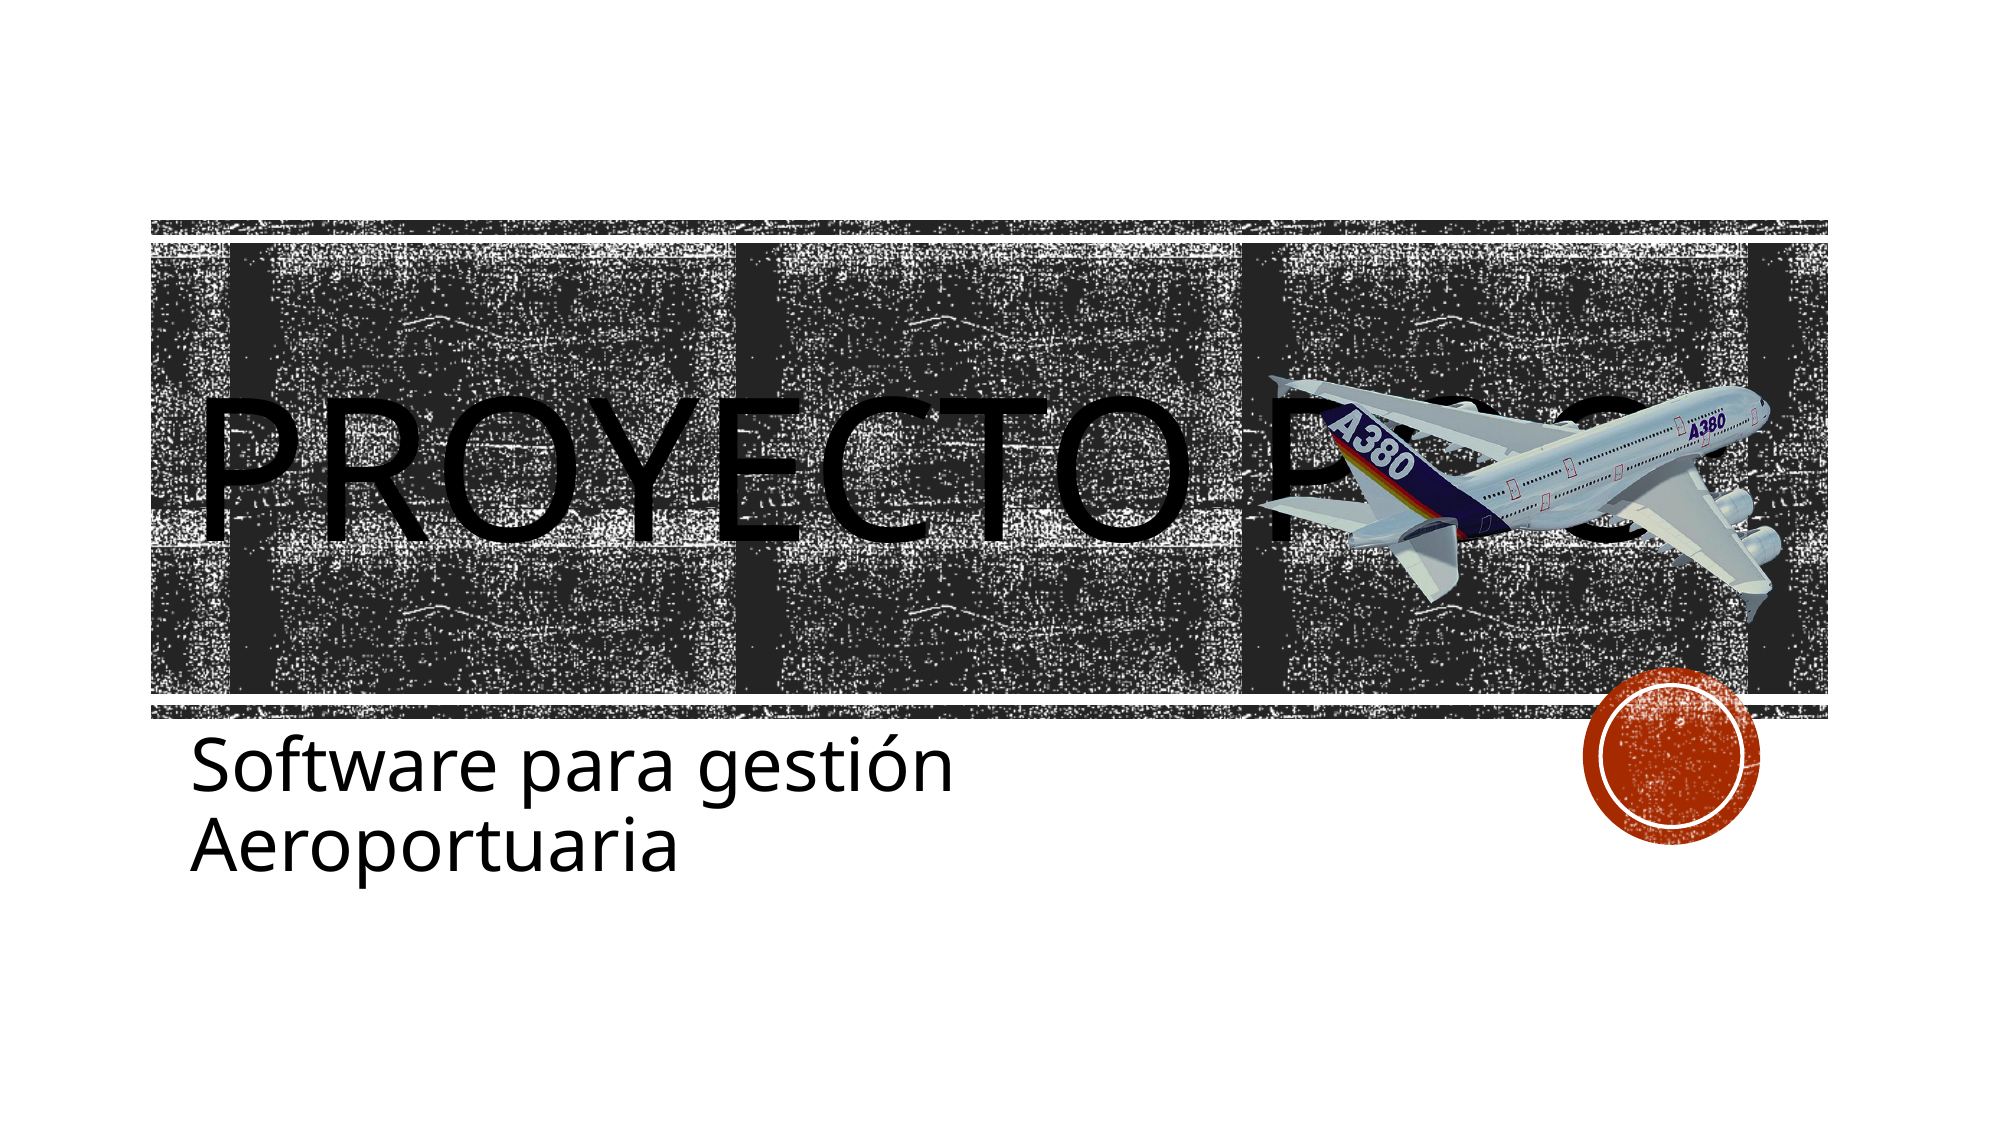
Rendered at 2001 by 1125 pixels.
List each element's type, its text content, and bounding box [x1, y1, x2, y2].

picture [1237, 283, 1809, 712]
title Proyecto POO: [172, 234, 1808, 733]
subtitle Software para gestión Aeroportuaria [175, 720, 1470, 896]
